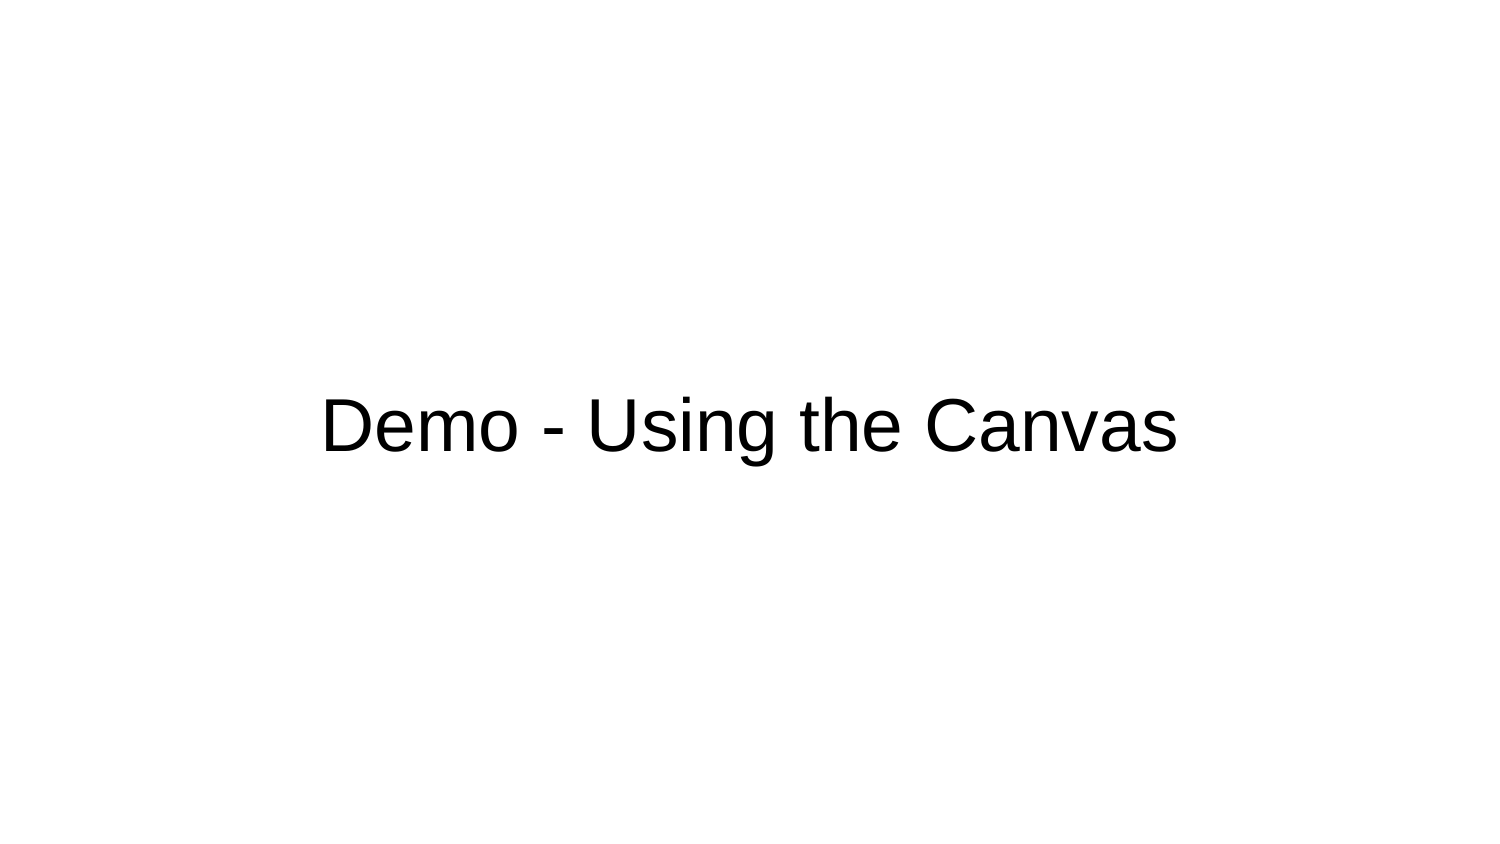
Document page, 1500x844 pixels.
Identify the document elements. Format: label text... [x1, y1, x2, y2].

title Demo - Using the Canvas [51, 352, 1449, 491]
